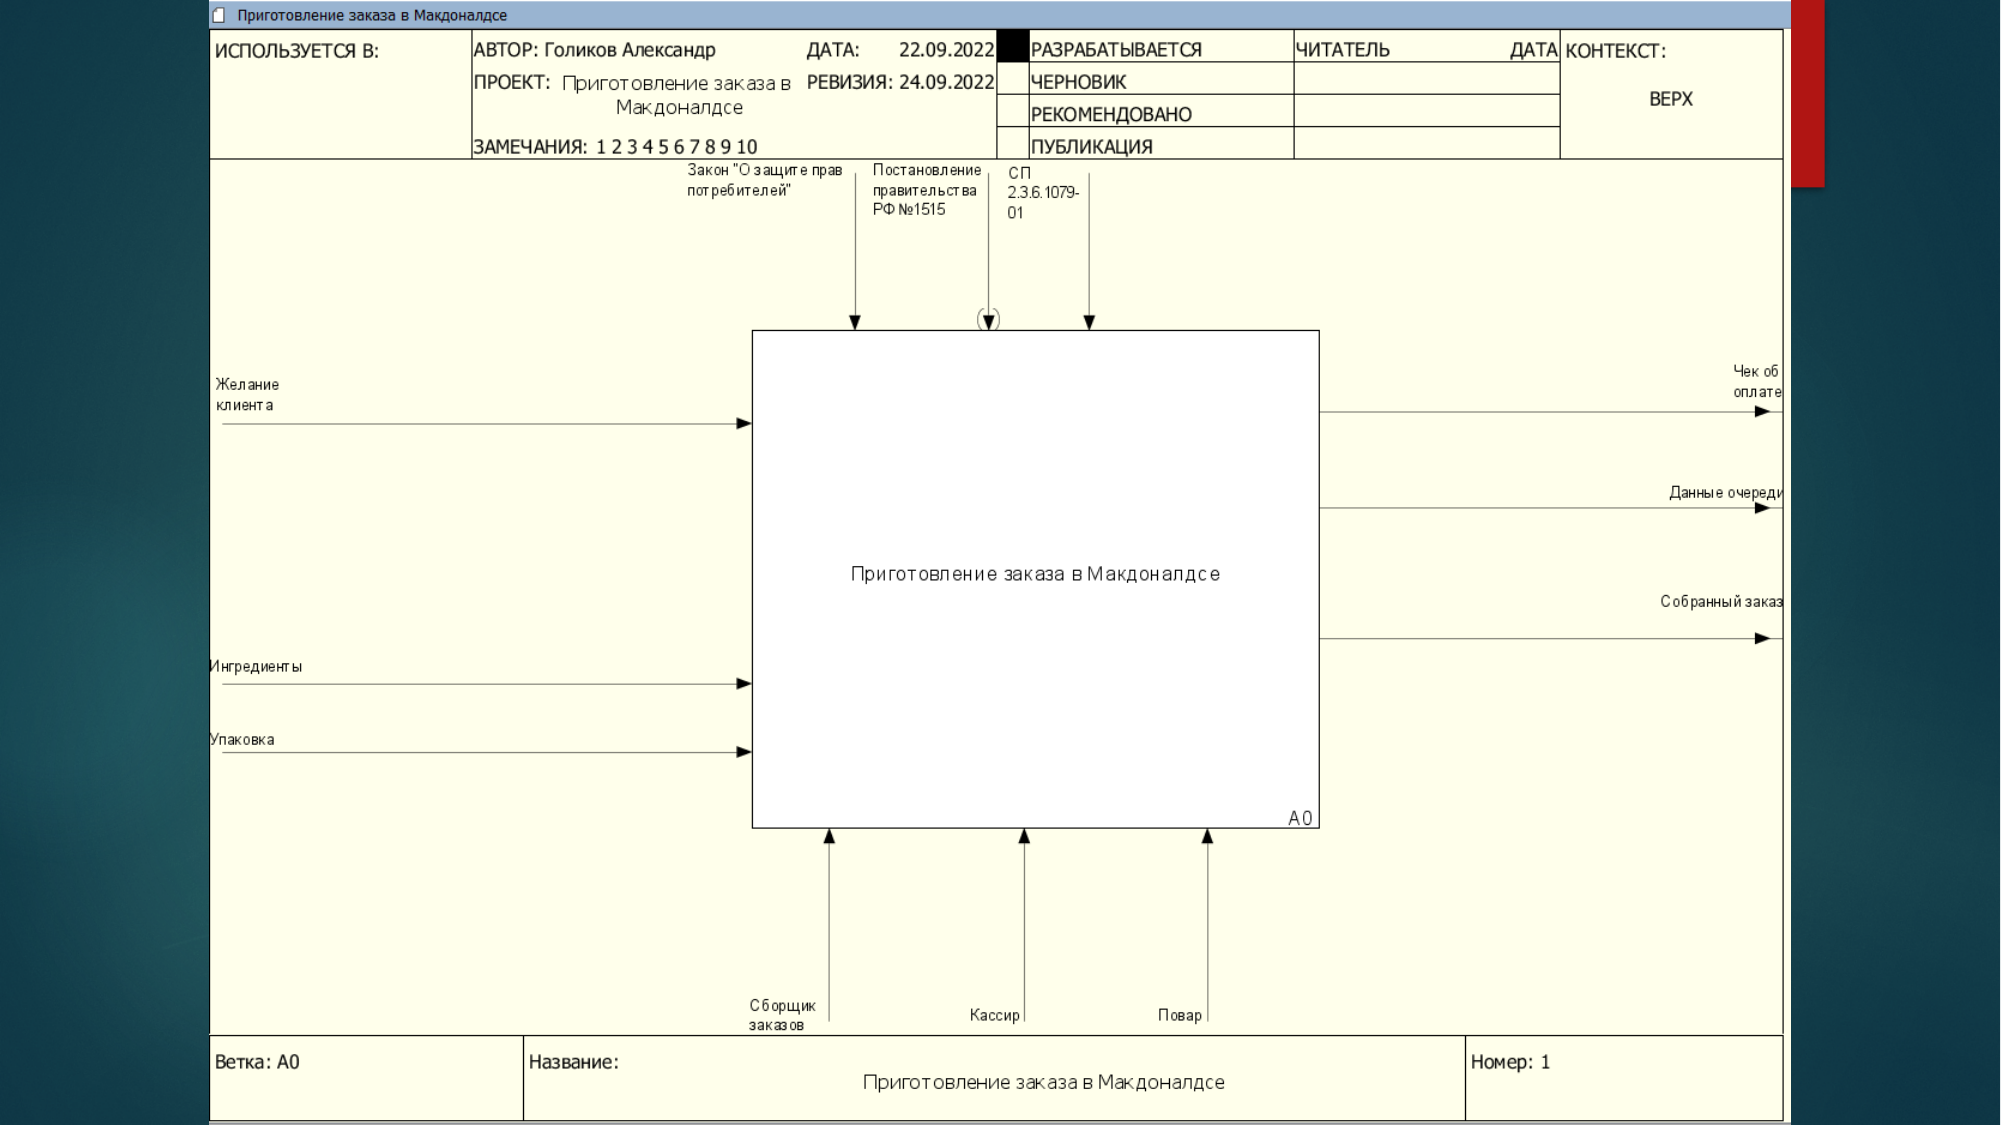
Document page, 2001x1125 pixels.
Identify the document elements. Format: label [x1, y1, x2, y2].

picture [0, 0, 1791, 1125]
